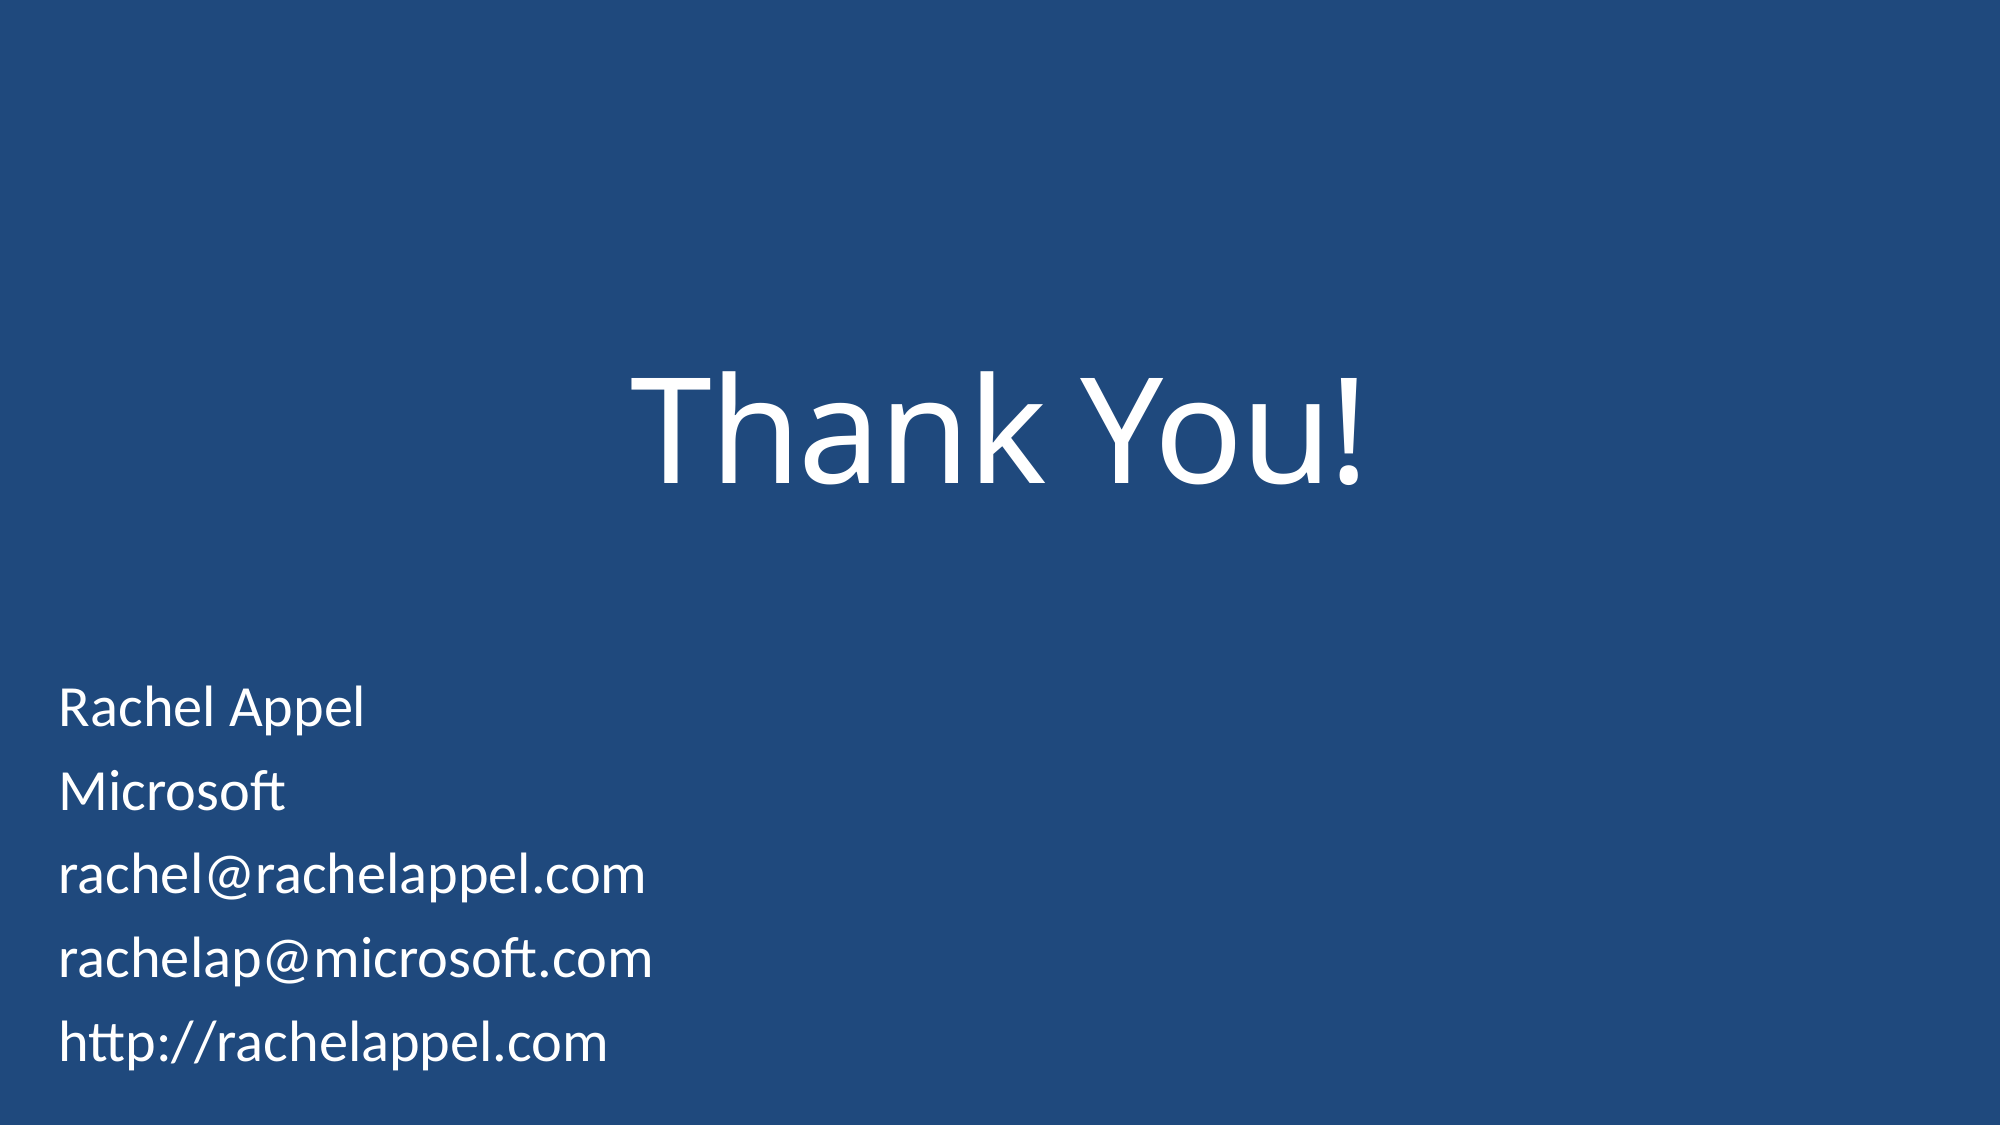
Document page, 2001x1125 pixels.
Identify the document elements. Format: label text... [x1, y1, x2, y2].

title Thank You! [44, 341, 1956, 532]
text_box Rachel Appel Microsoft rachel@rachelappel.com rachelap@microsoft.com http://rachelappel.com [44, 668, 1662, 1108]
